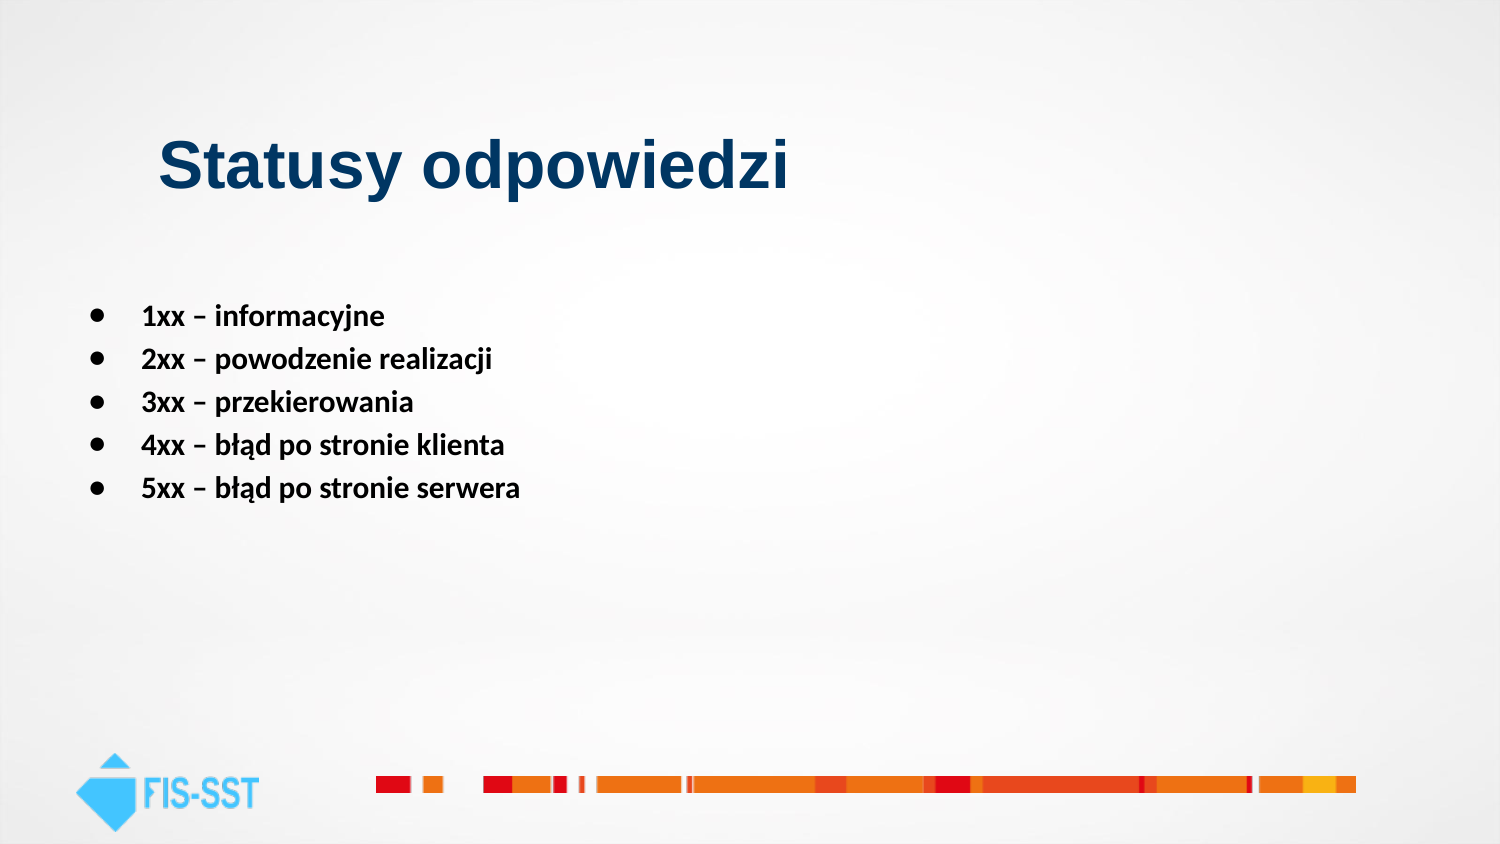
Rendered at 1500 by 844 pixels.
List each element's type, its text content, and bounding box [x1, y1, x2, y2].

title Statusy odpowiedzi [42, 113, 908, 210]
picture [0, 0, 1500, 844]
subtitle 1xx – informacyjne 2xx – powodzenie realizacji 3xx – przekierowania 4xx – błąd po stronie klienta 5xx – błąd po stronie serwera [51, 282, 1449, 544]
